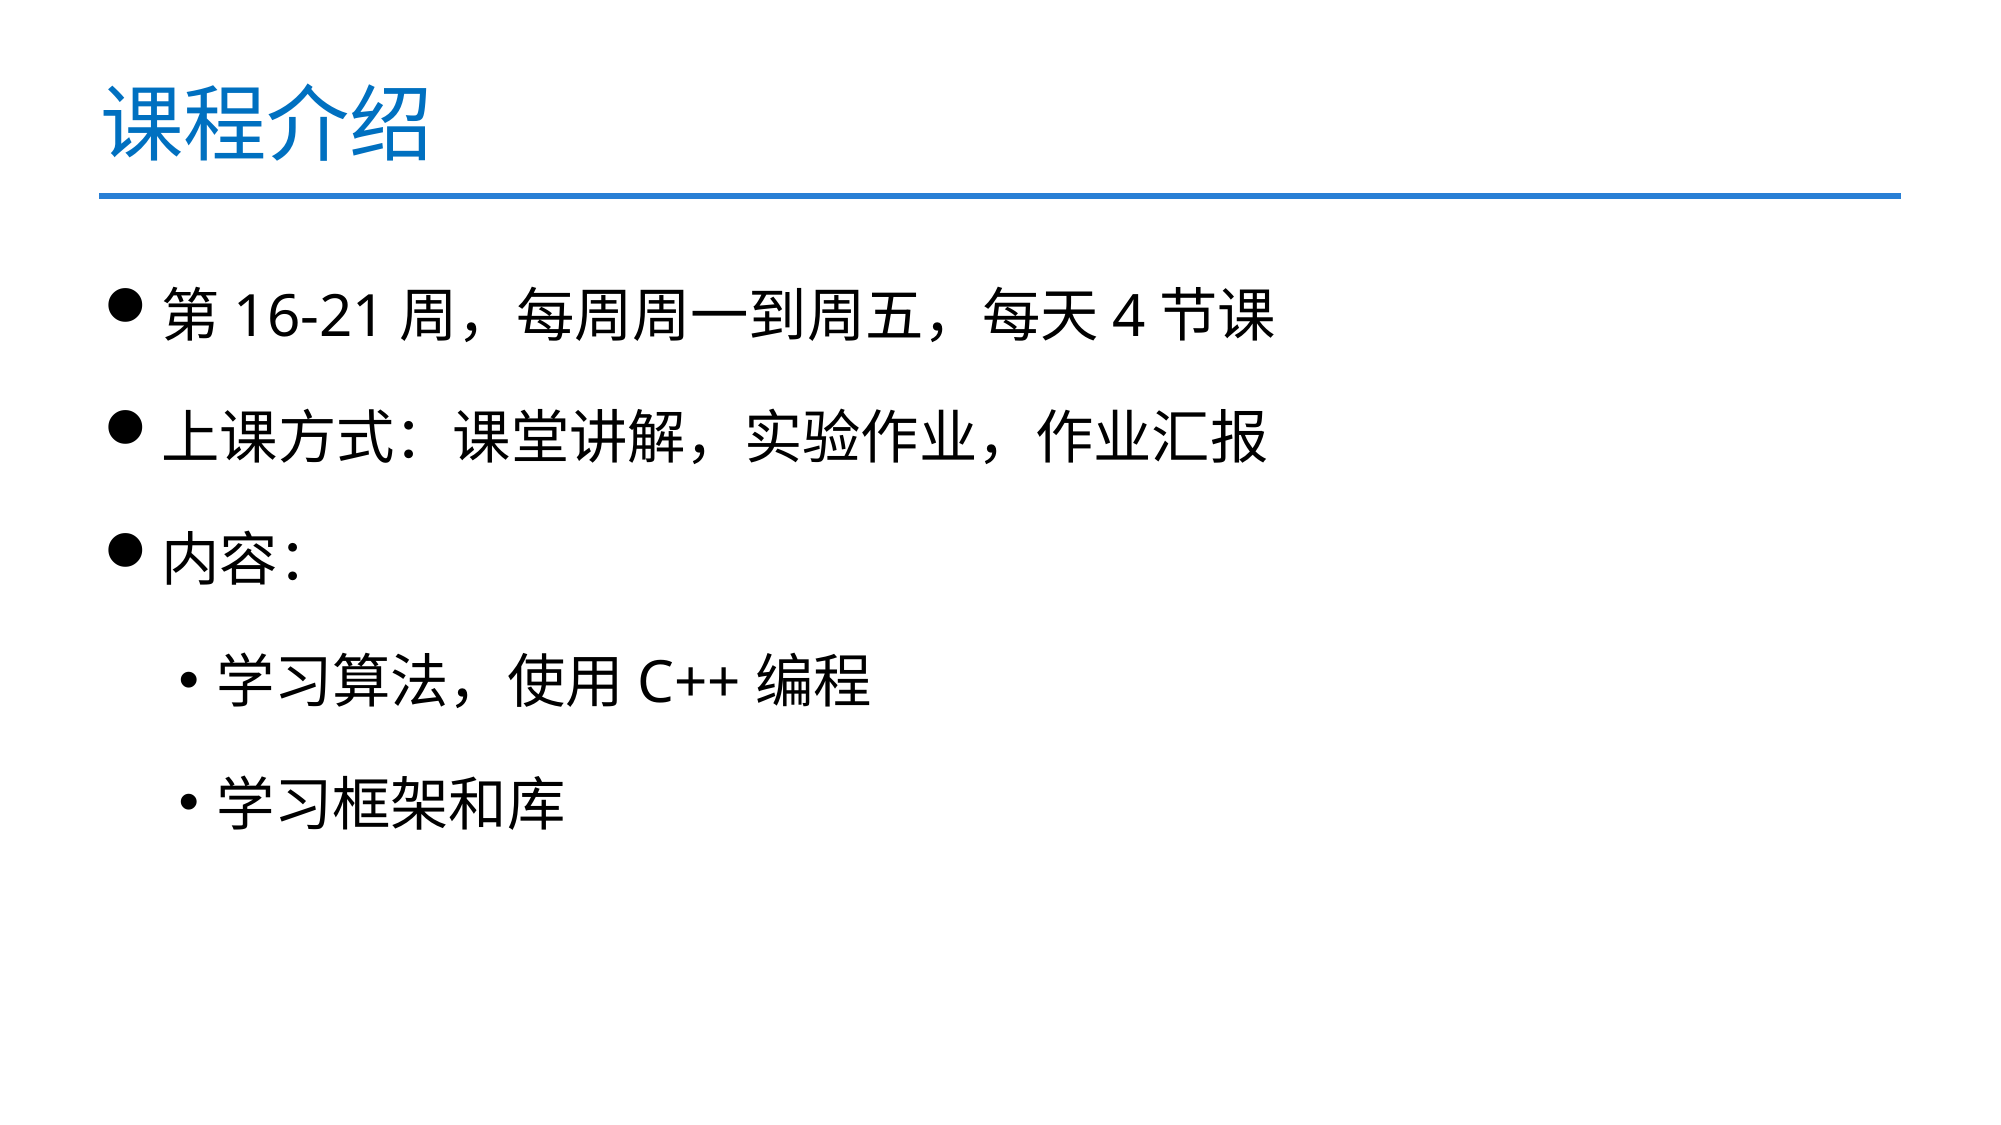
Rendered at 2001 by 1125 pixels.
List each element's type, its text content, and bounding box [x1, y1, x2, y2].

list 第16-21周，每周周一到周五，每天4节课 上课方式：课堂讲解，实验作业，作业汇报 内容： 学习算法，使用C++编程 学习框架和库 [88, 235, 1901, 929]
title 课程介绍 [85, 73, 1383, 179]
